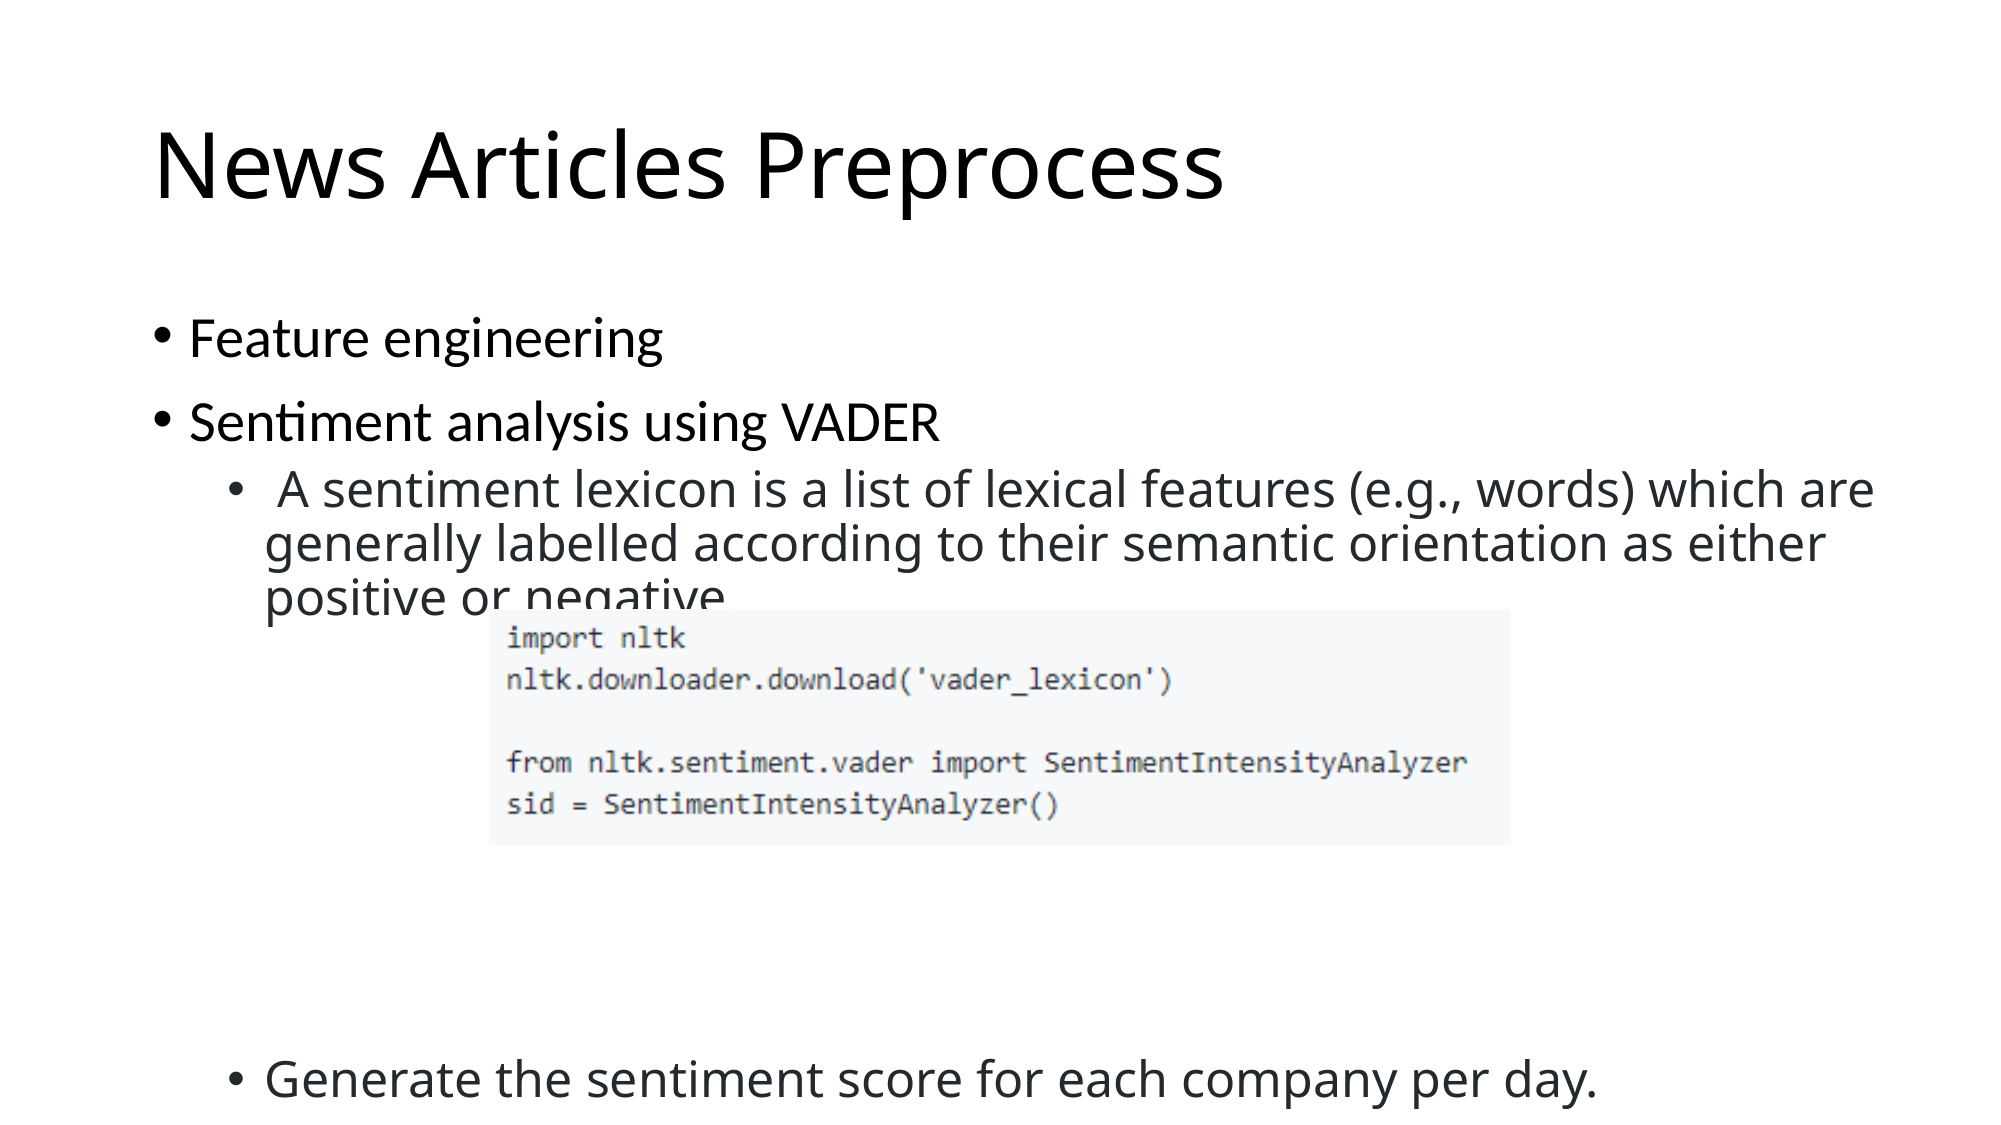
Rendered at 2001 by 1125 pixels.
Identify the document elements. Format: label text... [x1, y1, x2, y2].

picture [489, 609, 1511, 845]
title News Articles Preprocess [137, 59, 1863, 278]
list Feature engineering Sentiment analysis using VADER A sentiment lexicon is a list of lexical features (e.g., words) which are generally labelled according to their semantic orientation as either positive or negative. Generate the sentiment score for each company per day. [137, 299, 1906, 1014]
